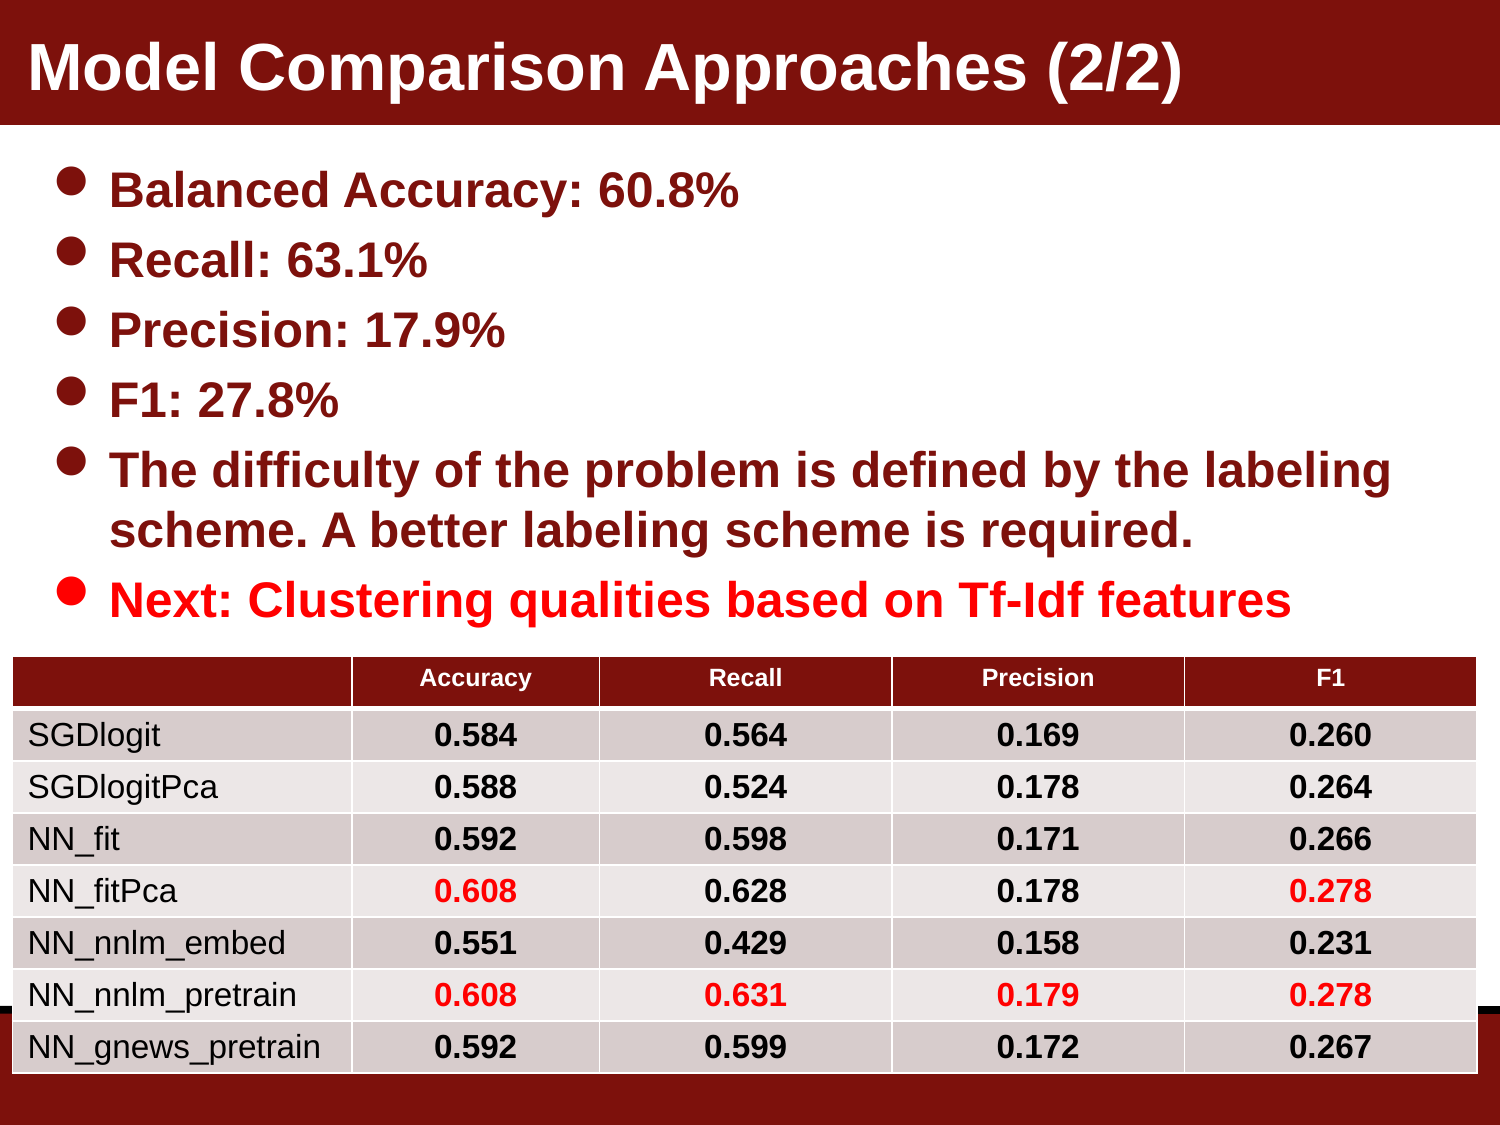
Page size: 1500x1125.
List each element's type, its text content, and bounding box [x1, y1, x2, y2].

table_cell 0.592 [353, 814, 599, 864]
table_cell 0.608 [353, 866, 599, 916]
table_header Accuracy [353, 657, 599, 706]
table_cell 0.588 [353, 762, 599, 812]
title Model Comparison Approaches (2/2) [12, 28, 1350, 100]
list Balanced Accuracy: 60.8% Recall: 63.1% Precision: 17.9% F1: 27.8% The difficulty of the problem is defined by the labeling scheme. A better labeling scheme is required. Next: Clustering qualities based on Tf-Idf features [37, 149, 1500, 634]
table_header Recall [600, 657, 891, 706]
table_cell 0.598 [600, 814, 891, 864]
table_header [13, 657, 351, 706]
table_cell 0.564 [600, 711, 891, 760]
table_cell 0.260 [1185, 711, 1476, 760]
table_cell 0.171 [893, 814, 1184, 864]
table_cell NN_nnlm_embed [13, 918, 351, 968]
table_cell SGDlogit [13, 711, 351, 760]
table_cell 0.267 [1185, 1022, 1476, 1072]
table_cell NN_fit [13, 814, 351, 864]
table_cell 0.278 [1185, 970, 1476, 1020]
table_cell 0.278 [1185, 866, 1476, 916]
table_cell NN_nnlm_pretrain [13, 970, 351, 1020]
table_cell 0.524 [600, 762, 891, 812]
table_header Precision [893, 657, 1184, 706]
table_cell 0.599 [600, 1022, 891, 1072]
table_cell 0.551 [353, 918, 599, 968]
table_cell 0.631 [600, 970, 891, 1020]
table_cell 0.231 [1185, 918, 1476, 968]
table_cell NN_fitPca [13, 866, 351, 916]
table_cell 0.608 [353, 970, 599, 1020]
table_cell 0.178 [893, 866, 1184, 916]
table_cell NN_gnews_pretrain [13, 1022, 351, 1072]
table_cell SGDlogitPca [13, 762, 351, 812]
table_cell 0.172 [893, 1022, 1184, 1072]
table_cell 0.264 [1185, 762, 1476, 812]
table_header F1 [1185, 657, 1476, 706]
table_cell 0.158 [893, 918, 1184, 968]
table_cell 0.169 [893, 711, 1184, 760]
table_cell 0.628 [600, 866, 891, 916]
table_cell 0.592 [353, 1022, 599, 1072]
table_cell 0.178 [893, 762, 1184, 812]
table_cell 0.584 [353, 711, 599, 760]
table_cell 0.266 [1185, 814, 1476, 864]
table_cell 0.179 [893, 970, 1184, 1020]
table_cell 0.429 [600, 918, 891, 968]
